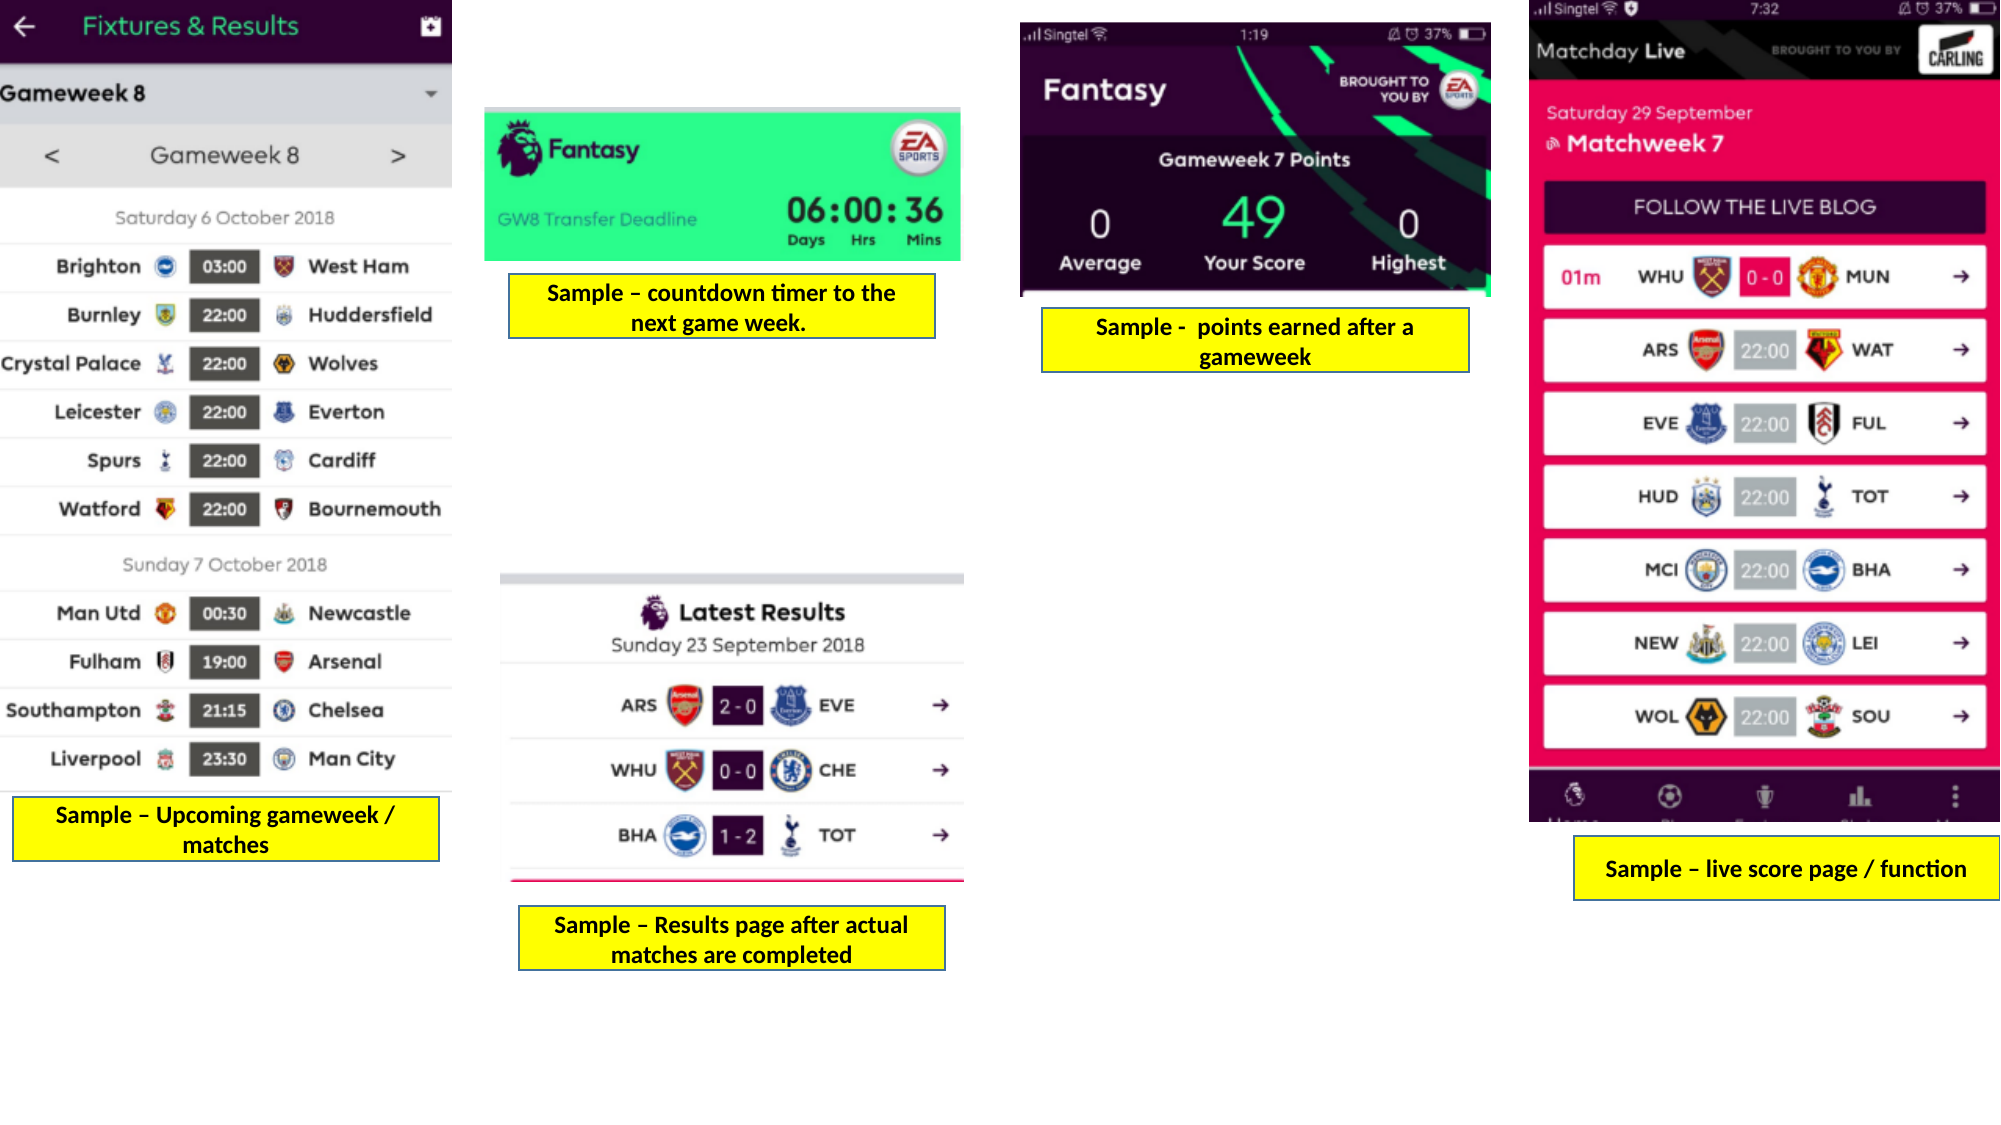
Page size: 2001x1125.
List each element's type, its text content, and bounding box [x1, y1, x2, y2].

picture [1020, 21, 1491, 297]
text_box Sample – live score page / function [1573, 835, 2000, 901]
picture [1529, 0, 2000, 822]
text_box Sample – countdown timer to the next game week. [508, 273, 936, 339]
text_box Sample - points earned after a gameweek [1041, 307, 1470, 373]
picture [480, 107, 964, 261]
text_box Sample – Results page after actual matches are completed [518, 905, 946, 971]
picture [500, 570, 964, 882]
picture [0, 0, 452, 805]
text_box Sample – Upcoming gameweek / matches [12, 805, 440, 862]
